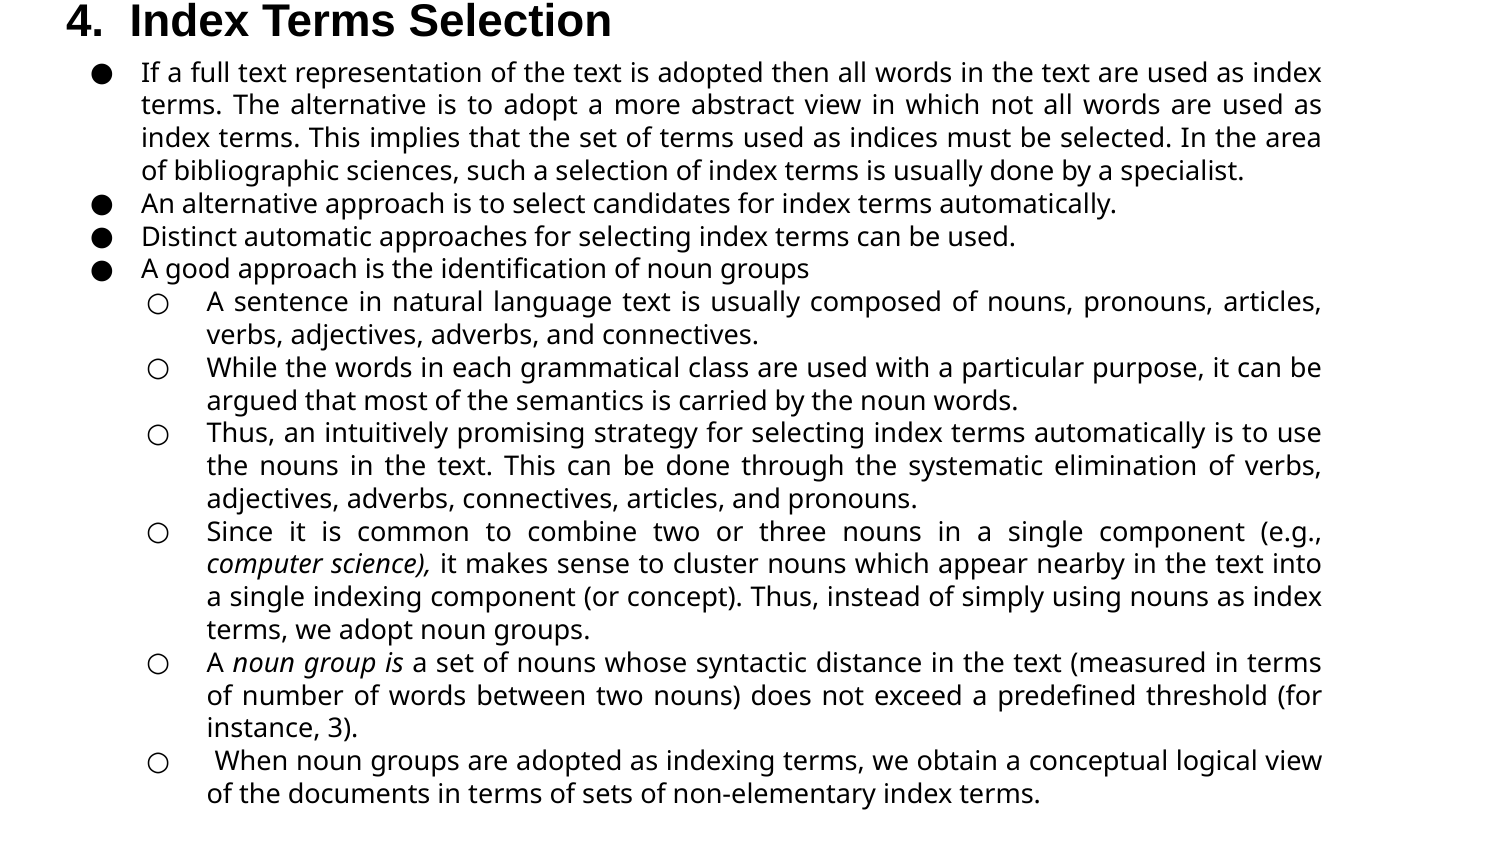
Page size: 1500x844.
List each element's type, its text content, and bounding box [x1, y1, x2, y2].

list If a full text representation of the text is adopted then all words in the text are used as index terms. The alternative is to adopt a more abstract view in which not all words are used as index terms. This implies that the set of terms used as indices must be selected. In the area of bibliographic sciences, such a selection of index terms is usually done by a specialist. An alternative approach is to select candidates for index terms automatically. Distinct automatic approaches for selecting index terms can be used. A good approach is the identification of noun groups A sentence in natural language text is usually composed of nouns, pronouns, articles, verbs, adjectives, adverbs, and connectives. While the words in each grammatical class are used with a particular purpose, it can be argued that most of the semantics is carried by the noun words. Thus, an intuitively promising strategy for selecting index terms automatically is to use the nouns in the text. This can be done through the systematic elimination of verbs, adjectives, adverbs, connectives, articles, and pronouns. Since it is common to combine two or three nouns in a single component (e.g., computer science), it makes sense to cluster nouns which appear nearby in the text into a single indexing component (or concept). Thus, instead of simply using nouns as index terms, we adopt noun groups. A noun group is a set of nouns whose syntactic distance in the text (measured in terms of number of words between two nouns) does not exceed a predefined threshold (for instance, 3). When noun groups are adopted as indexing terms, we obtain a conceptual logical view of the documents in terms of sets of non-elementary index terms. [51, 39, 1449, 601]
title 4. Index Terms Selection [51, 0, 1449, 39]
